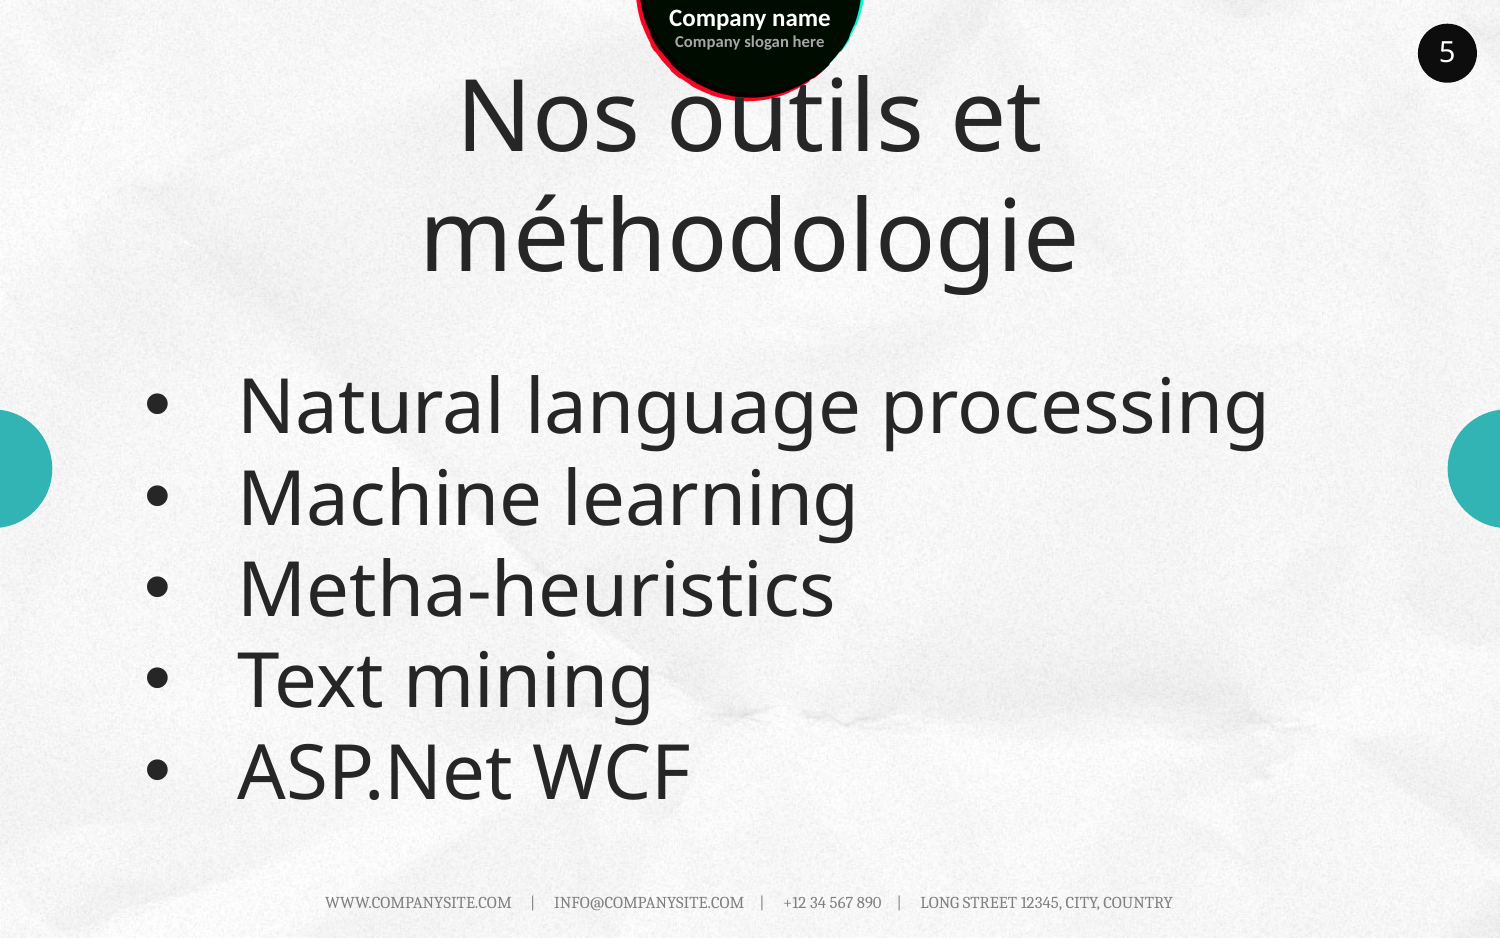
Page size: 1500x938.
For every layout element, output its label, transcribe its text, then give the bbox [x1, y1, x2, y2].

list Natural language processing Machine learning Metha-heuristics Text mining ASP.Net WCF [129, 350, 1370, 825]
footer WWW.COMPANYSITE.COM | INFO@COMPANYSITE.COM | +12 34 567 890 | LONG STREET 12345, CITY, COUNTRY [129, 884, 1370, 914]
slide_number 5 [1417, 23, 1477, 83]
title Nos outils et méthodologie [129, 112, 1370, 232]
picture [0, 0, 1500, 938]
